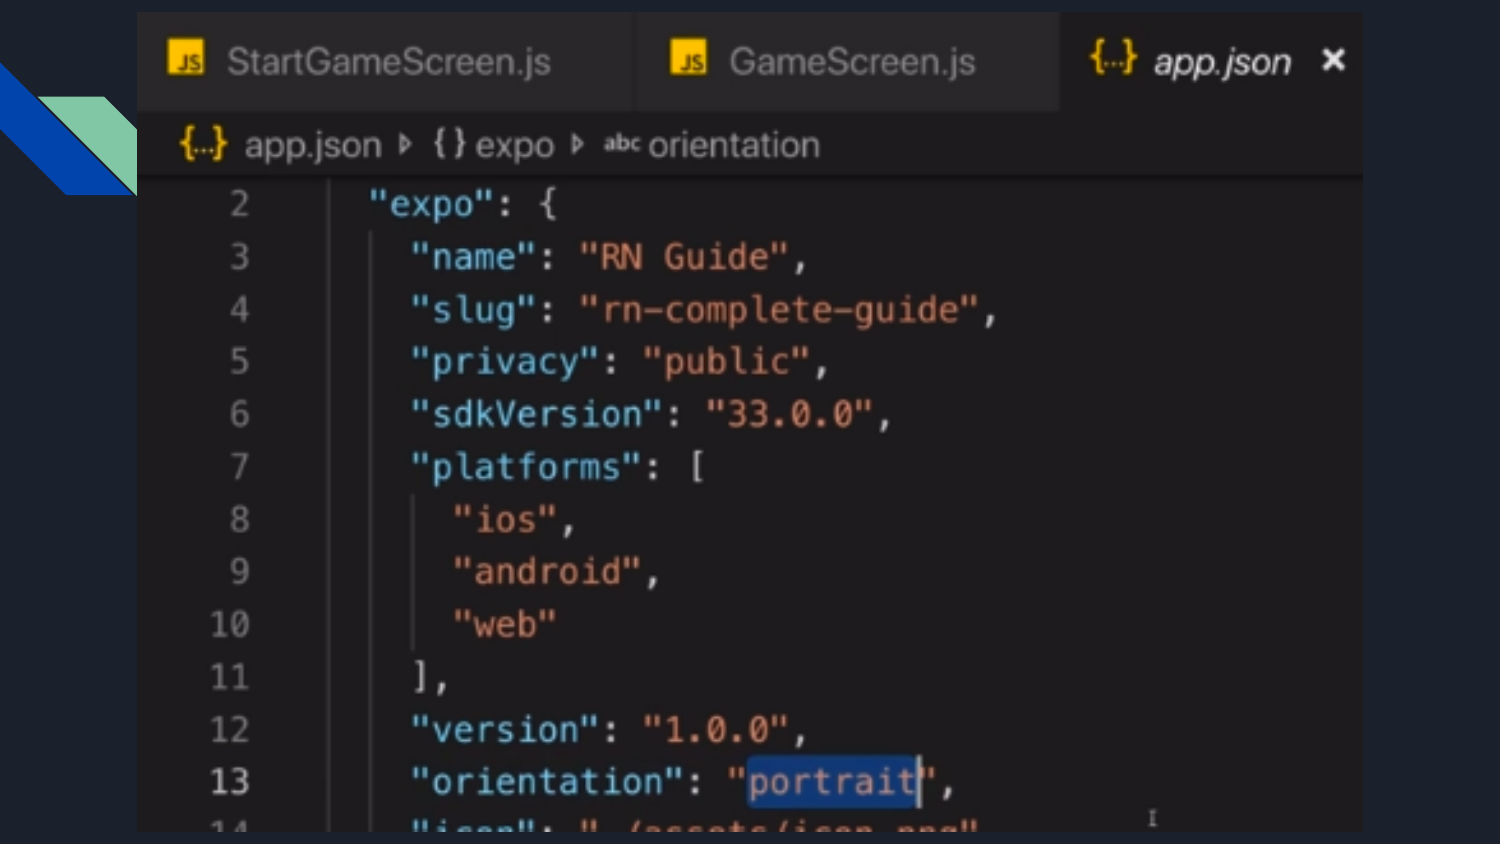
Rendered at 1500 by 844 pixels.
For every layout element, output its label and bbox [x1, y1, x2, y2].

picture [137, 11, 1363, 832]
